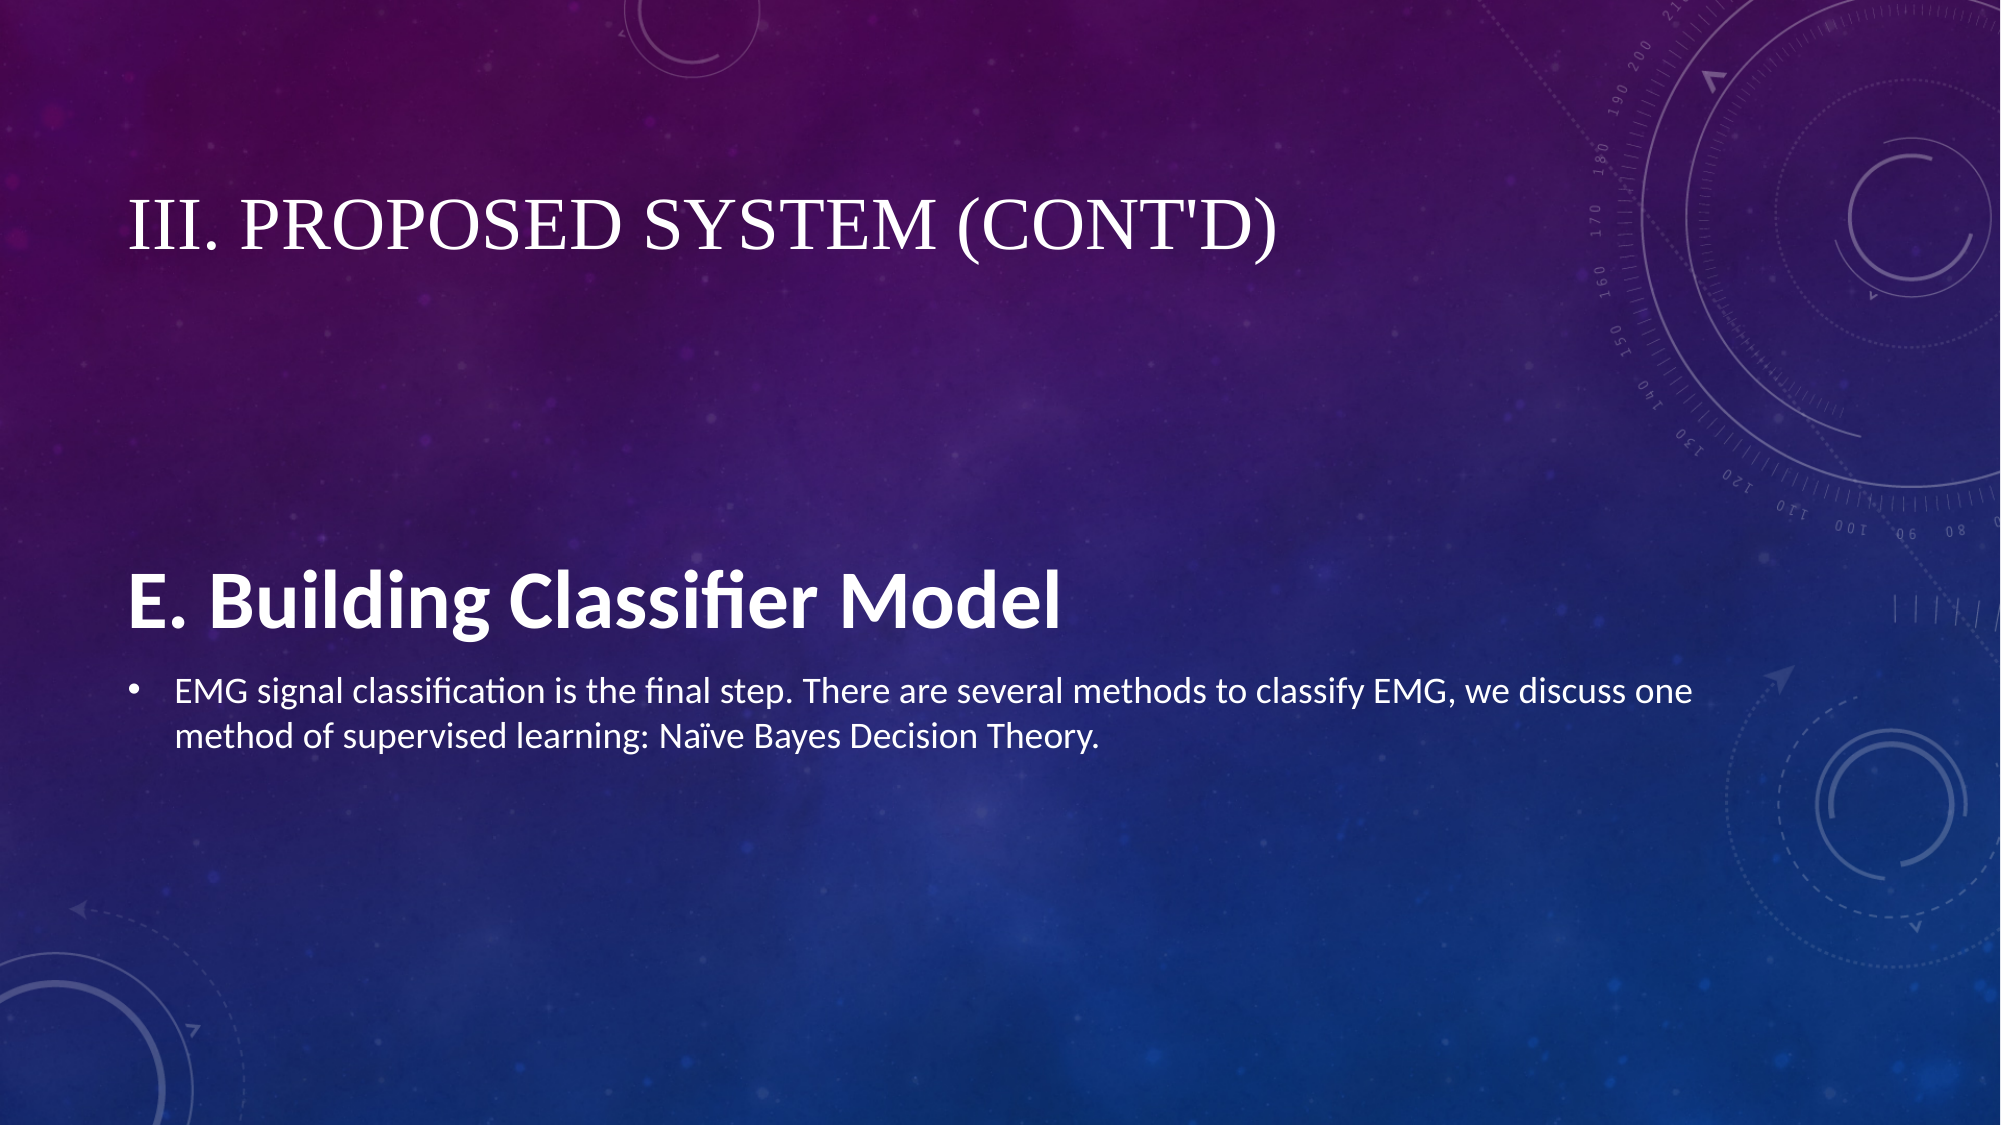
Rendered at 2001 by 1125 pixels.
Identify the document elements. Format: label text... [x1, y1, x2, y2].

list E. Building Classifier Model​ EMG signal classification is the final step. There are several methods to classify EMG, we discuss one method of supervised learning: Naïve Bayes Decision Theory. [112, 351, 1775, 950]
title III. PROPOSED SYSTEM (CONT'D) [112, 99, 1775, 339]
picture [0, 0, 2001, 1125]
